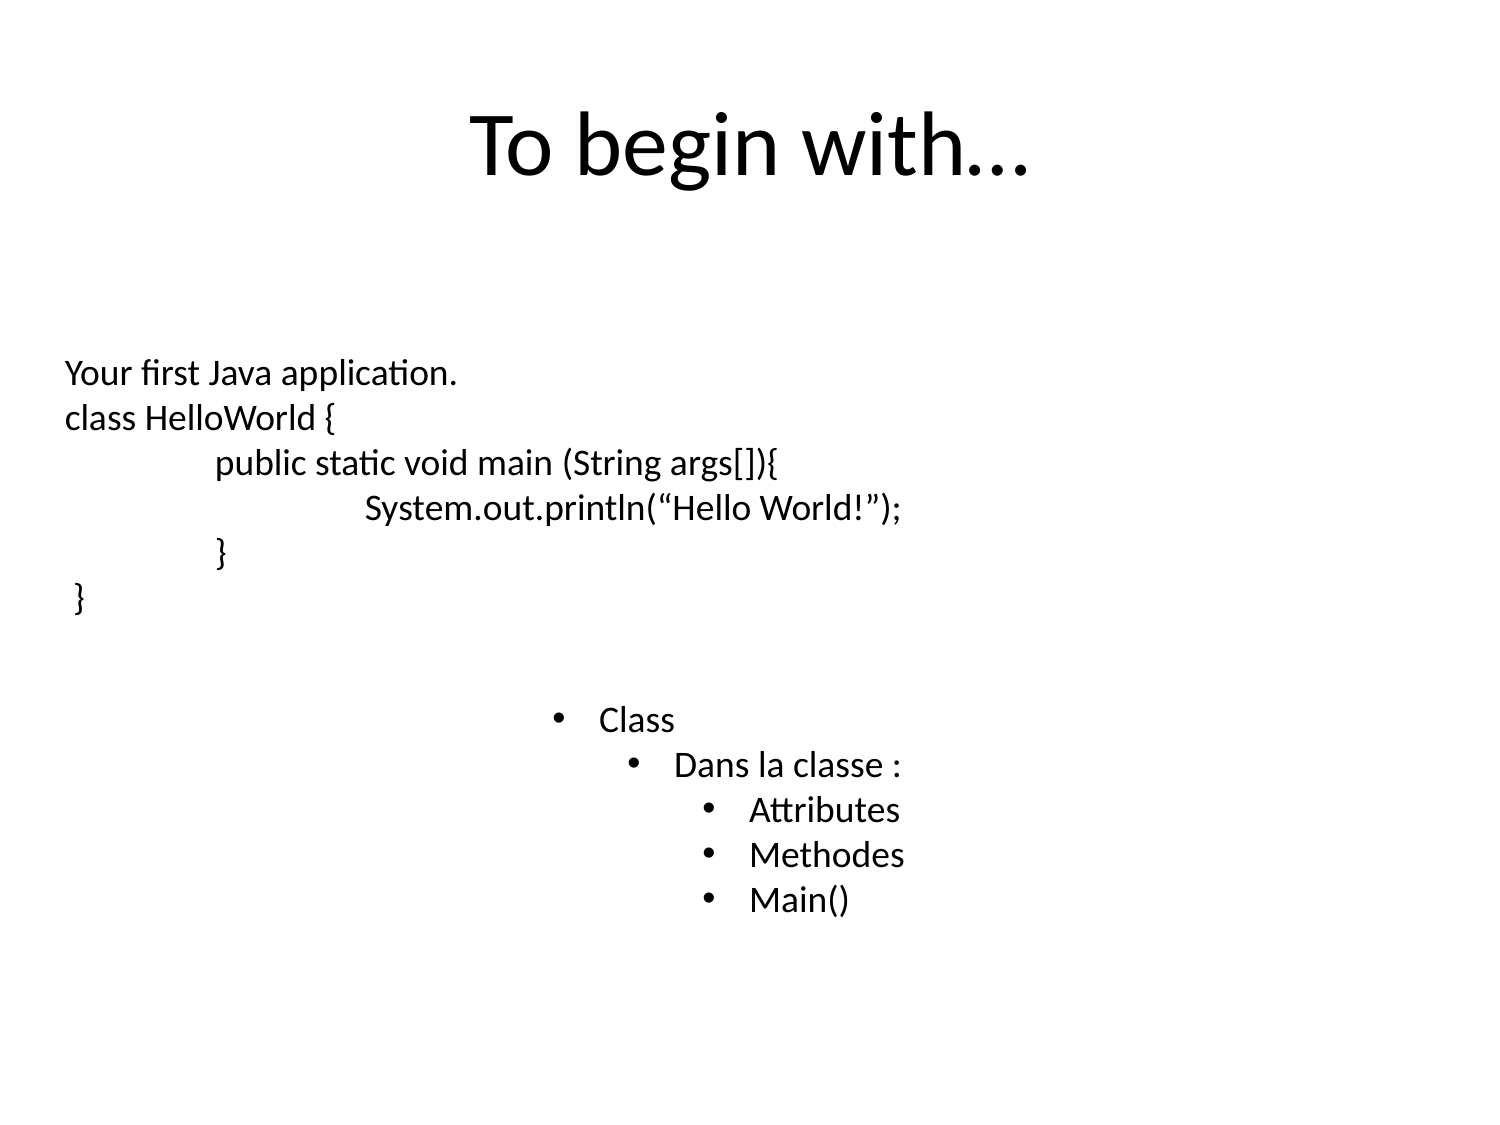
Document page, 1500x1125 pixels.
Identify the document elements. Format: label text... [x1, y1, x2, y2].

text_box Class Dans la classe : Attributes Methodes Main() [537, 687, 1288, 1063]
title To begin with… [75, 45, 1425, 233]
text_box Your first Java application. class HelloWorld { public static void main (String args[]){ System.out.println(“Hello World!”); } } [49, 340, 1025, 626]
